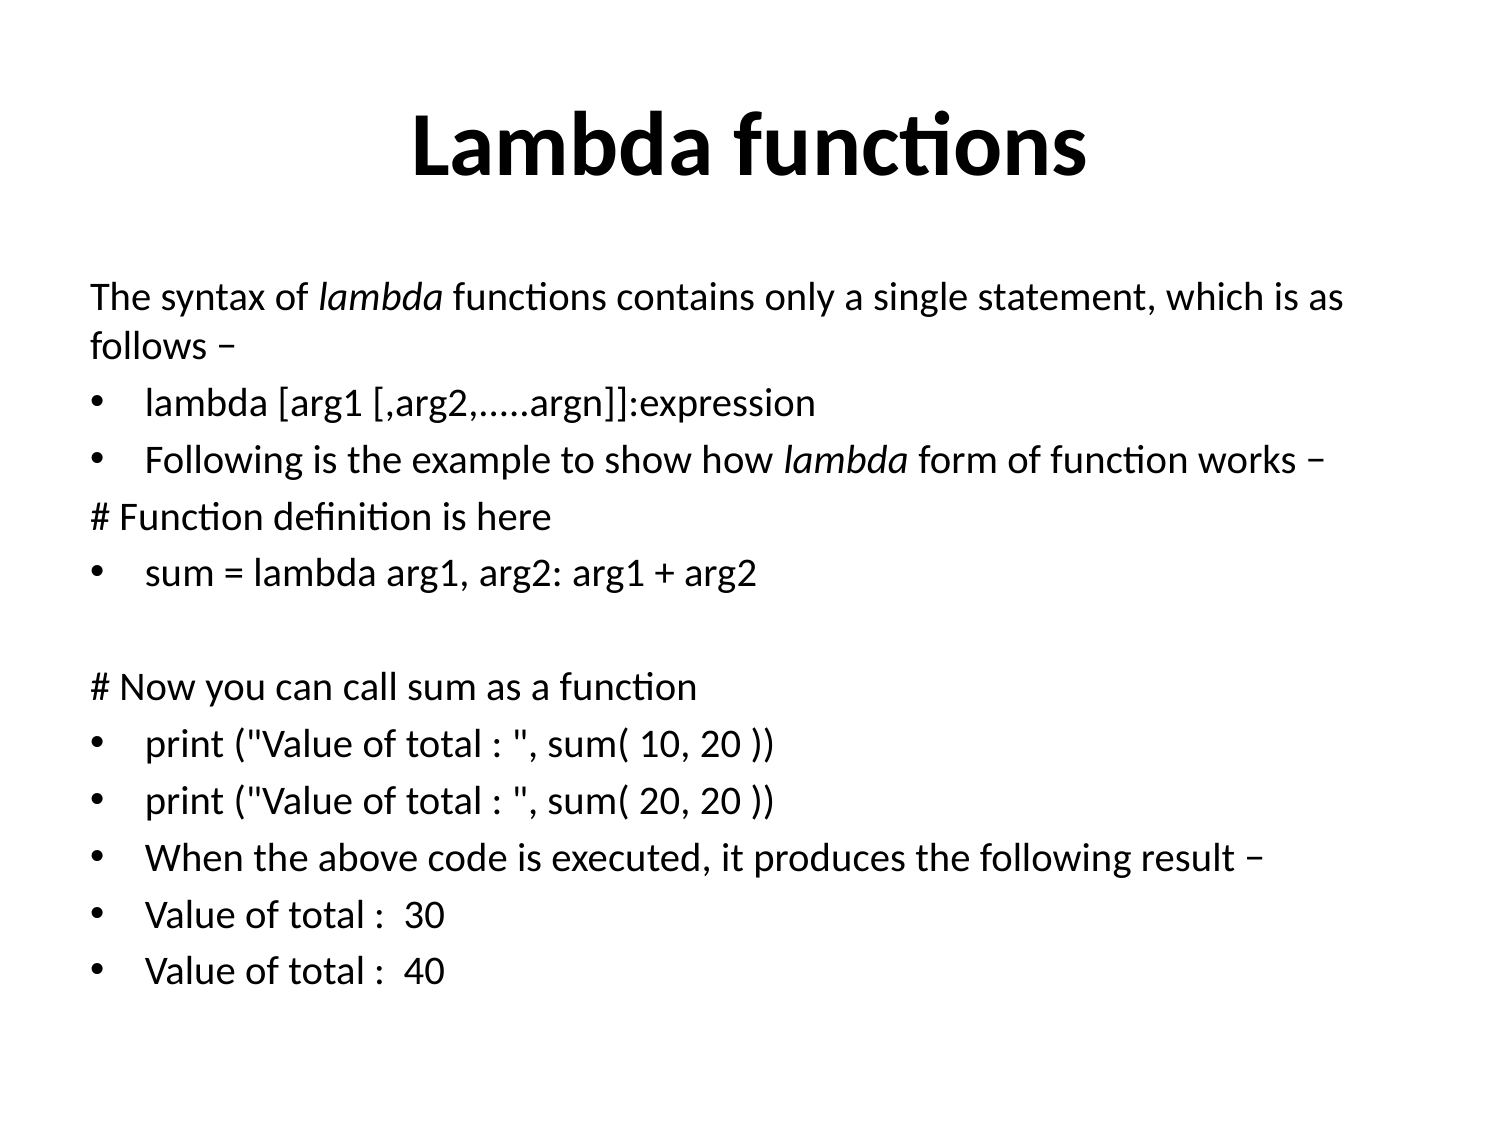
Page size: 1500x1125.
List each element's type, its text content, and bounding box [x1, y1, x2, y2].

list The syntax of lambda functions contains only a single statement, which is as follows − lambda [arg1 [,arg2,.....argn]]:expression Following is the example to show how lambda form of function works − # Function definition is here sum = lambda arg1, arg2: arg1 + arg2 # Now you can call sum as a function print ("Value of total : ", sum( 10, 20 )) print ("Value of total : ", sum( 20, 20 )) When the above code is executed, it produces the following result − Value of total : 30 Value of total : 40 [75, 262, 1425, 1005]
title Lambda functions [75, 45, 1425, 233]
